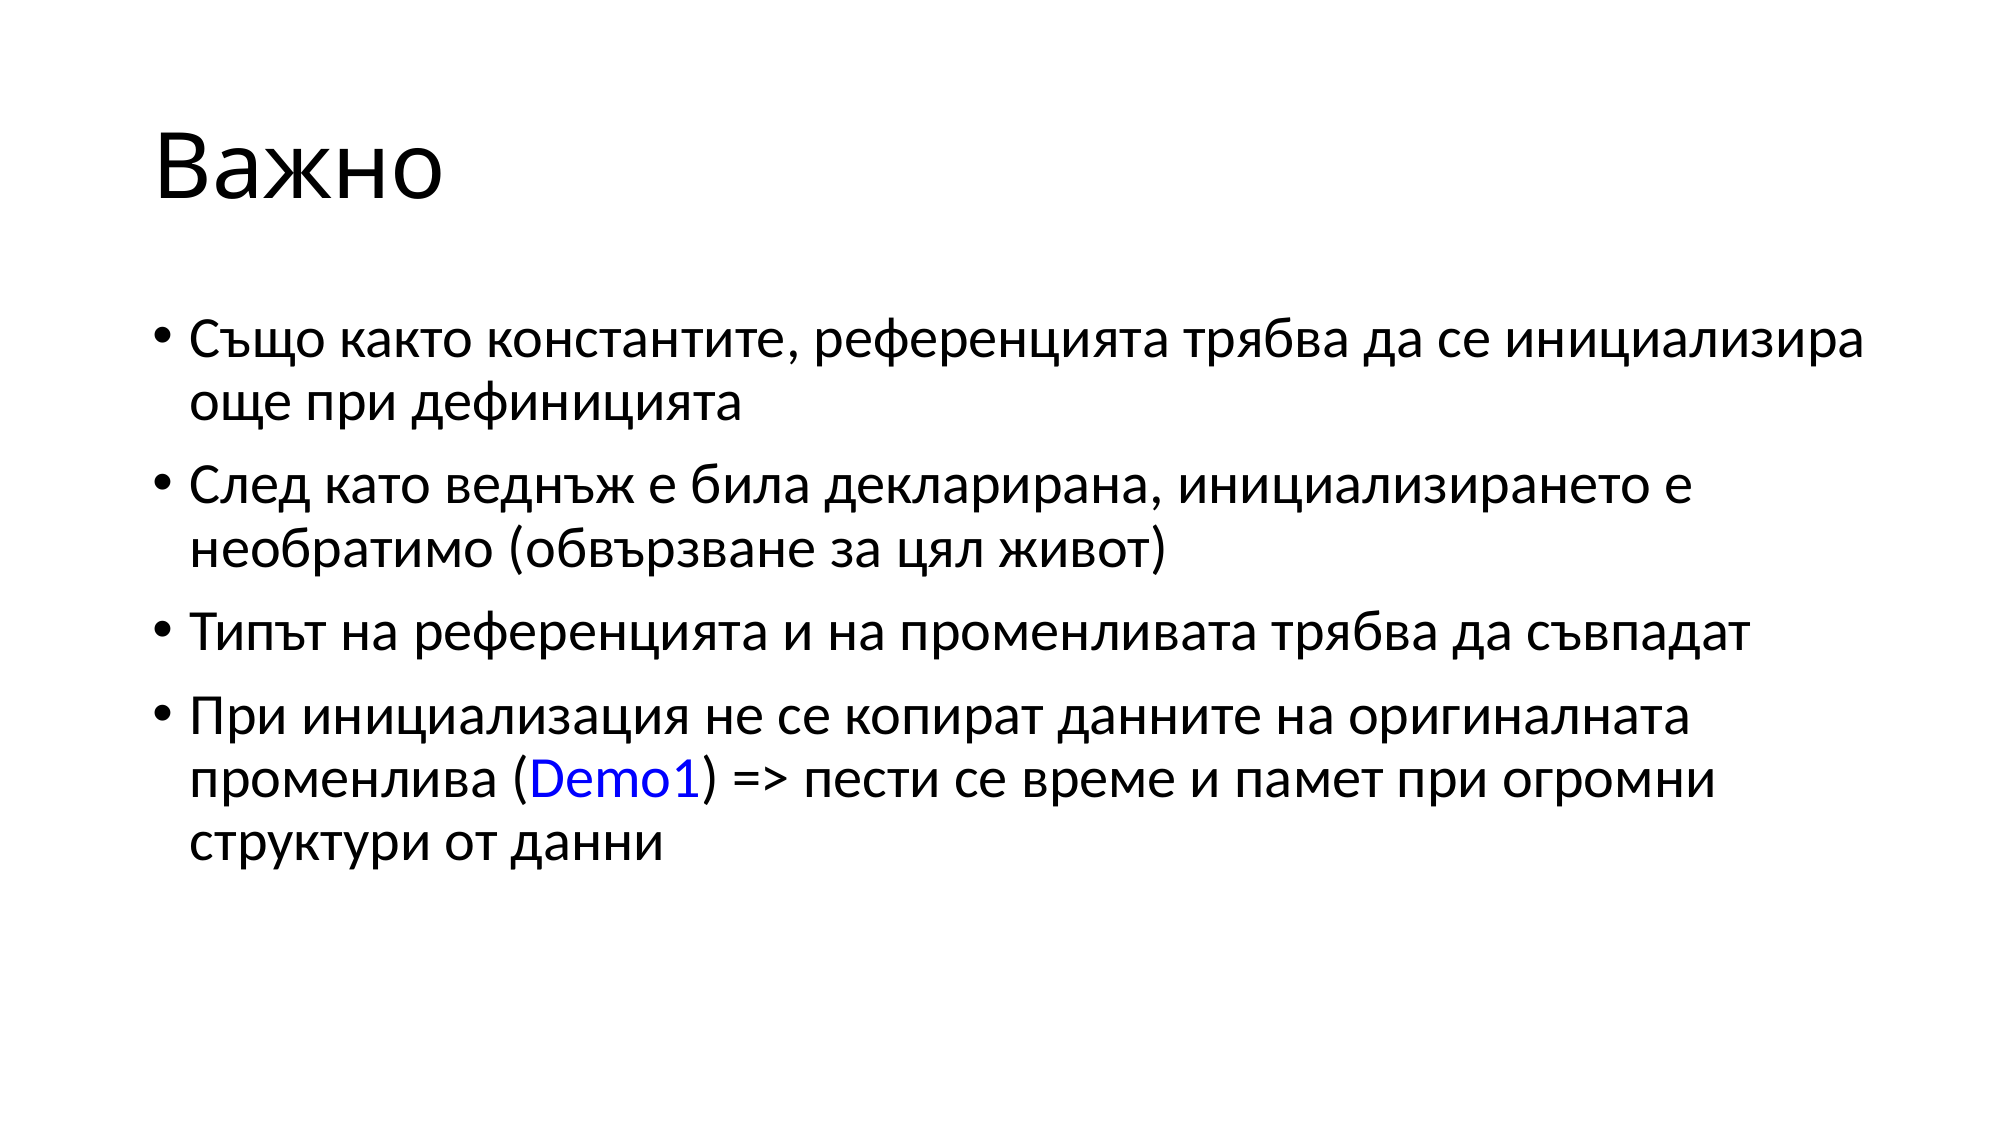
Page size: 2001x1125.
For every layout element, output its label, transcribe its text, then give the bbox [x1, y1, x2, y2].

list Също както константите, референцията трябва да се инициализира още при дефиницията След като веднъж е била декларирана, инициализирането е необратимо (обвързване за цял живот) Типът на референцията и на променливата трябва да съвпадат При инициализация не се копират данните на оригиналната променлива (Demo1) => пести се време и памет при огромни структури от данни [137, 299, 1940, 1014]
title Важно [137, 59, 1863, 278]
